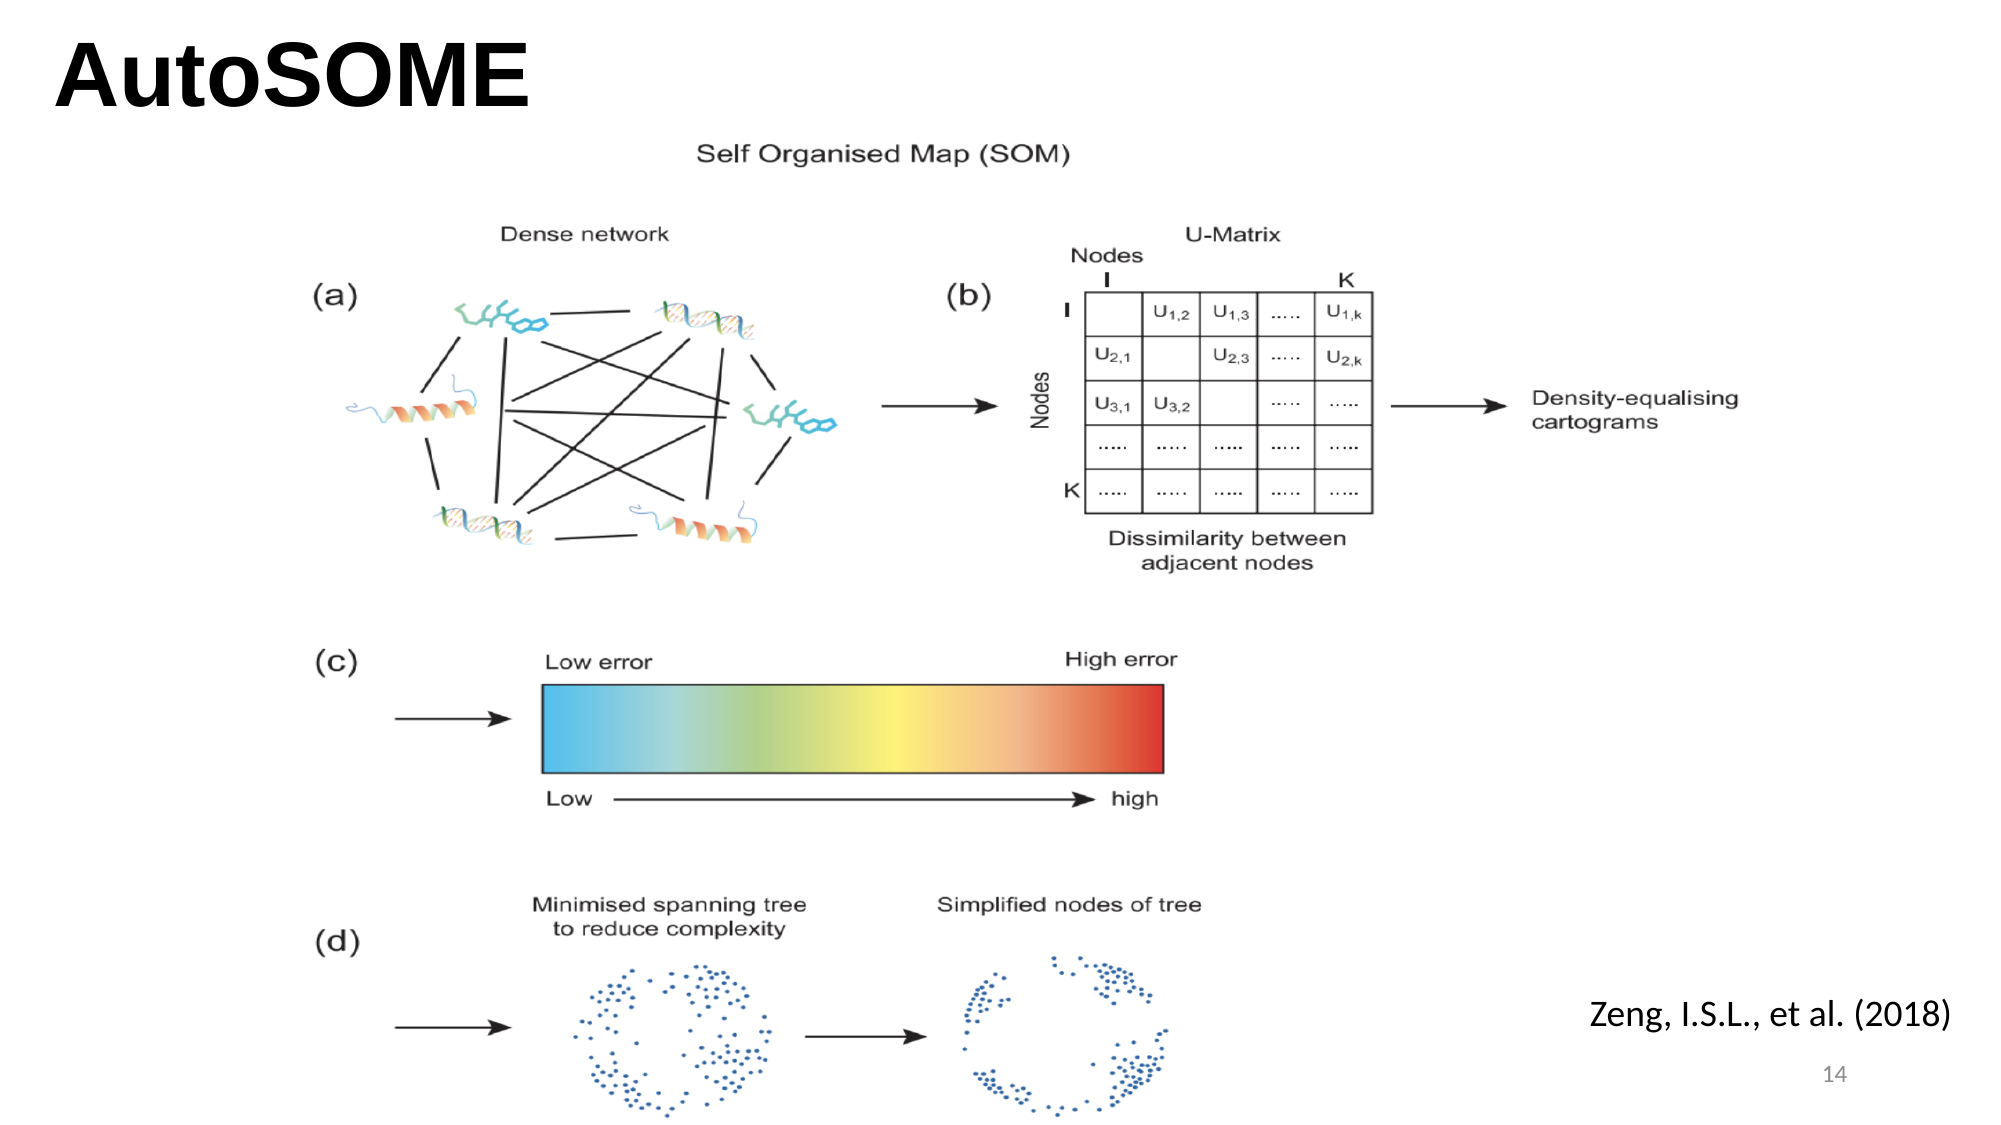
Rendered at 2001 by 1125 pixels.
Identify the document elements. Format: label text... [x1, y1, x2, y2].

slide_number 14 [1764, 1042, 1863, 1103]
text_box Zeng, I.S.L., et al. (2018) [1764, 982, 1998, 1042]
text_box AutoSOME [38, 0, 1764, 168]
picture [272, 119, 1764, 1125]
